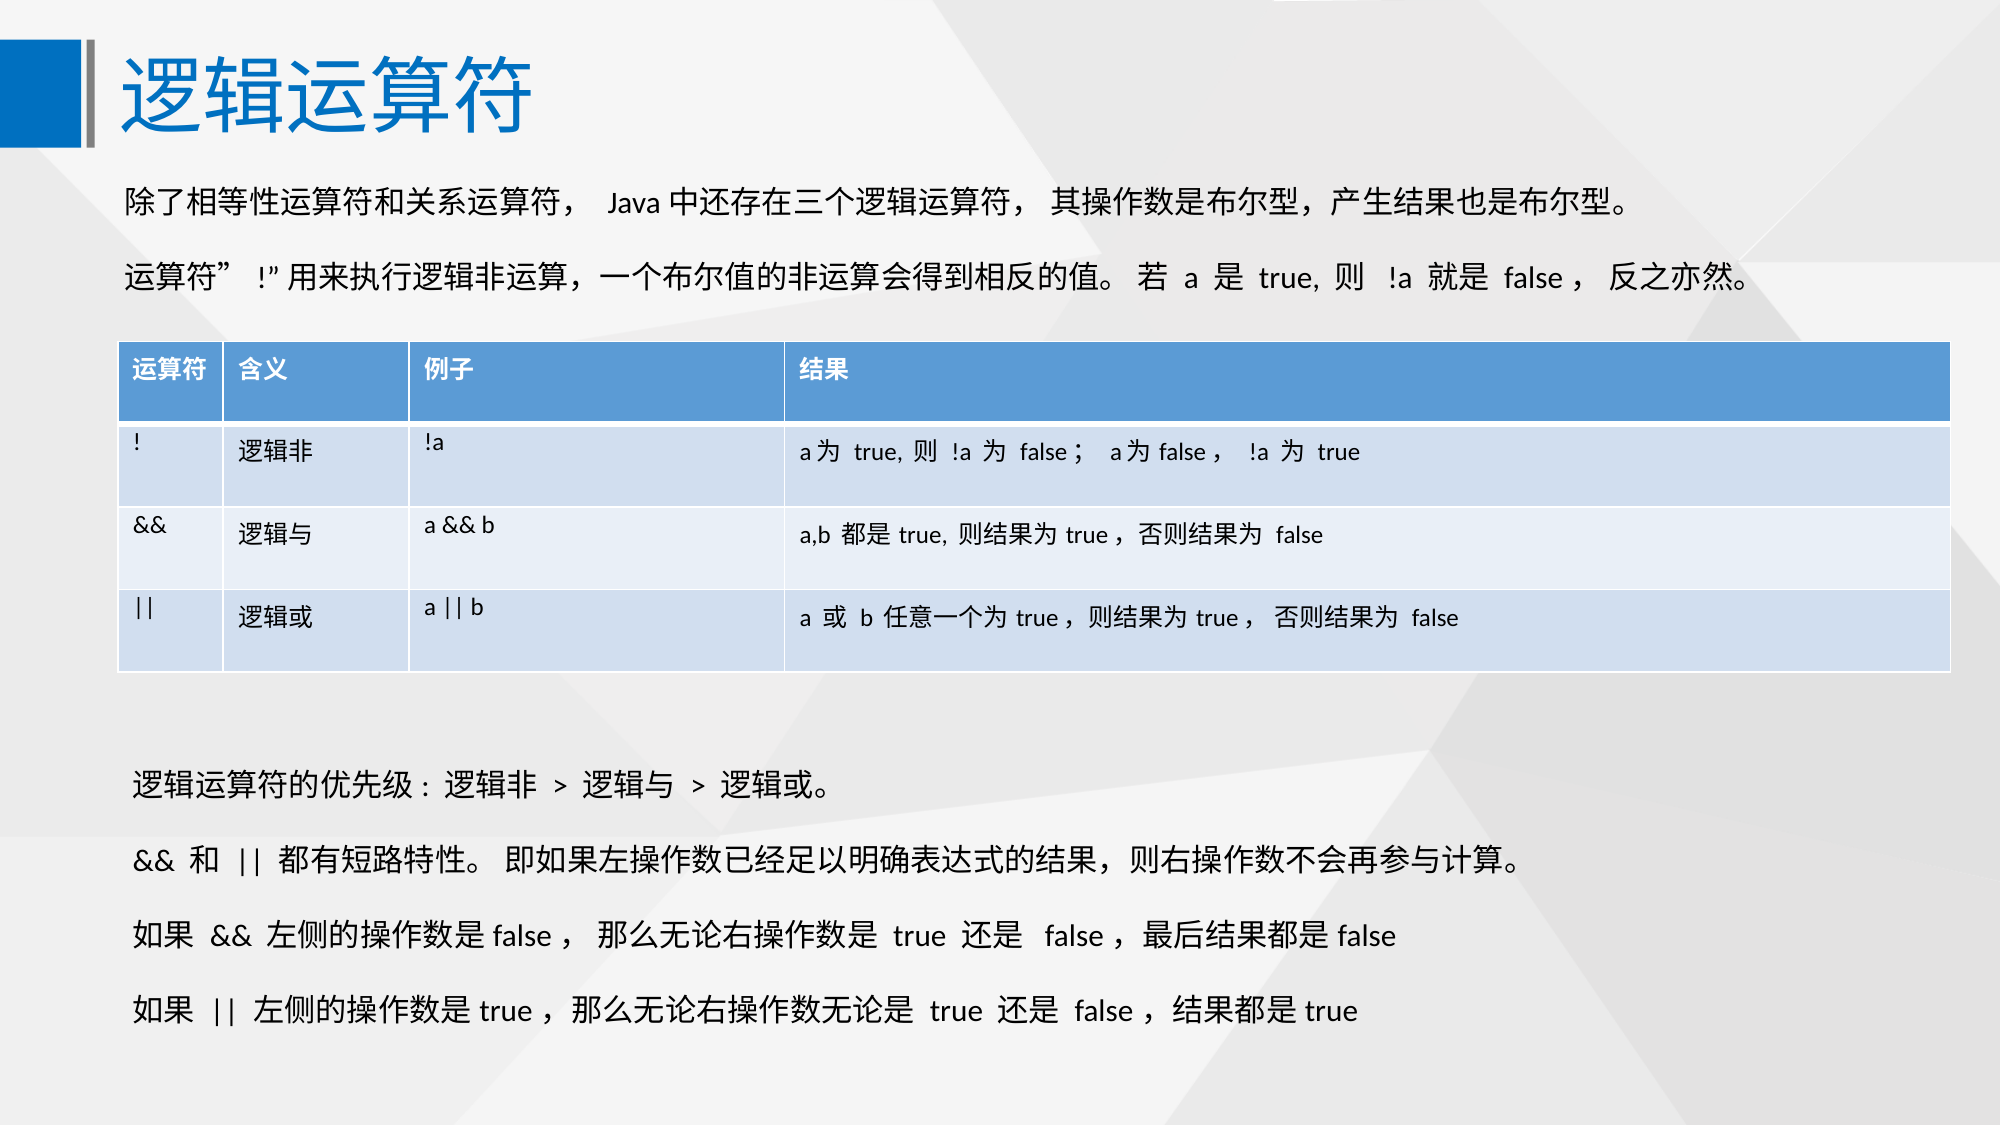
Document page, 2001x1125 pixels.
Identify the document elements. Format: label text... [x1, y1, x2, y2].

table_cell || [119, 590, 222, 671]
table_header 含义 [224, 342, 408, 421]
table_header 结果 [785, 342, 1950, 421]
text_box 除了相等性运算符和关系运算符， Java中还存在三个逻辑运算符， 其操作数是布尔型，产生结果也是布尔型。 运算符”!”用来执行逻辑非运算，一个布尔值的非运算会得到相反的值。 若 a 是 true, 则 !a 就是 false， 反之亦然。 [109, 175, 1914, 340]
table_header 运算符 [119, 342, 222, 421]
table_cell a || b [410, 590, 784, 671]
table_header 例子 [410, 342, 784, 421]
table_cell a 或 b 任意一个为true，则结果为true， 否则结果为 false [785, 590, 1950, 671]
table_cell 逻辑与 [224, 508, 408, 589]
table_cell 逻辑非 [224, 427, 408, 506]
table_cell a,b 都是true, 则结果为true，否则结果为 false [785, 508, 1950, 589]
table_cell a为 true, 则 !a 为 false； a为false， !a 为 true [785, 427, 1950, 506]
table_cell 逻辑或 [224, 590, 408, 671]
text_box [0, 36, 552, 152]
table_cell !a [410, 427, 784, 506]
table_cell && [119, 508, 222, 589]
text_box 逻辑运算符的优先级: 逻辑非 > 逻辑与 > 逻辑或。 && 和 || 都有短路特性。 即如果左操作数已经足以明确表达式的结果，则右操作数不会再参与计算。 如果 && 左侧的操作数是false， 那么无论右操作数是 true 还是 false，最后结果都是false 如果 || 左侧的操作数是true，那么无论右操作数无论是 true 还是 false，结果都是true [117, 758, 1882, 1036]
table_cell a && b [410, 508, 784, 589]
table_cell ! [119, 427, 222, 506]
